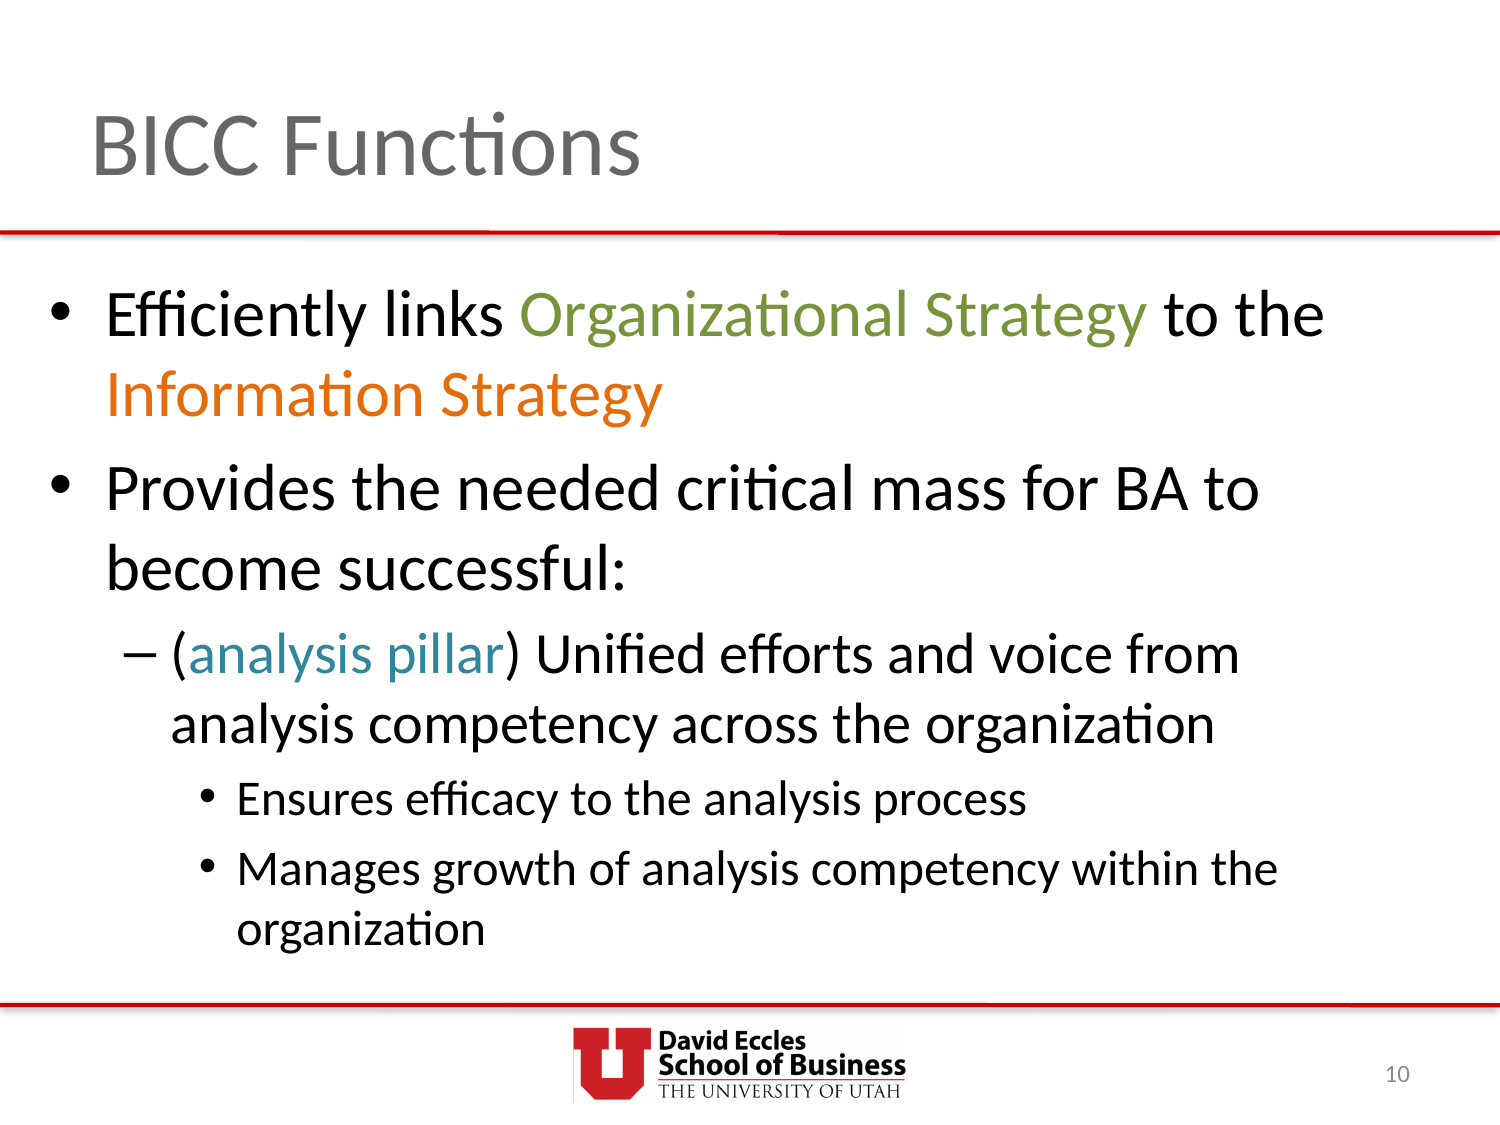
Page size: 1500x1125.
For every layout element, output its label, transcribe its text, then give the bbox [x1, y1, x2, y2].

slide_number 10 [1074, 1042, 1425, 1103]
picture [573, 1026, 907, 1102]
title BICC Functions [75, 45, 1425, 233]
list Efficiently links Organizational Strategy to the Information Strategy Provides the needed critical mass for BA to become successful: (analysis pillar) Unified efforts and voice from analysis competency across the organization Ensures efficacy to the analysis process Manages growth of analysis competency within the organization [33, 262, 1438, 975]
